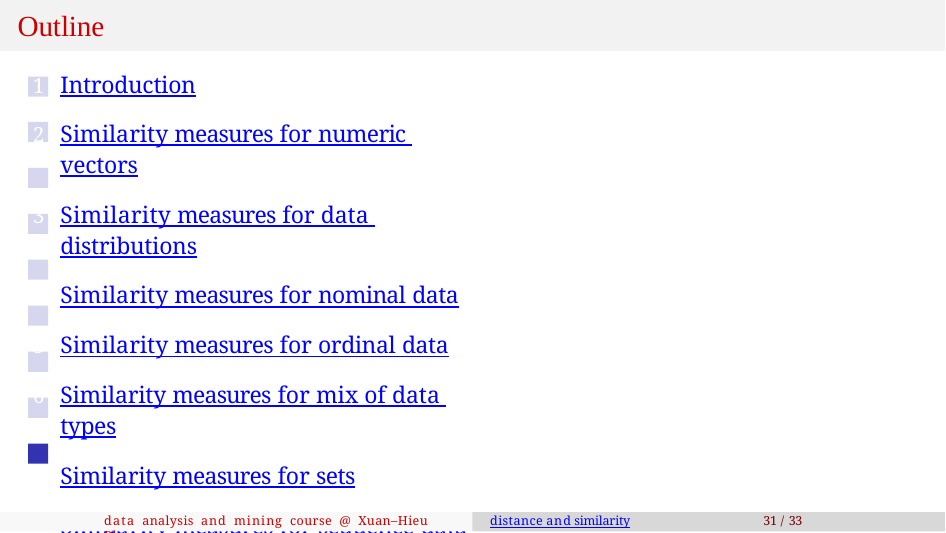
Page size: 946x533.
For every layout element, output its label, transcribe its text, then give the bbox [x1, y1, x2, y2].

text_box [0, 511, 946, 532]
title Outline [15, 4, 835, 97]
text_box Introduction Similarity measures for numeric vectors Similarity measures for data distributions Similarity measures for nominal data Similarity measures for ordinal data Similarity measures for mix of data types Similarity measures for sets Similarity measures for sequence data References and Summary [30, 68, 475, 510]
